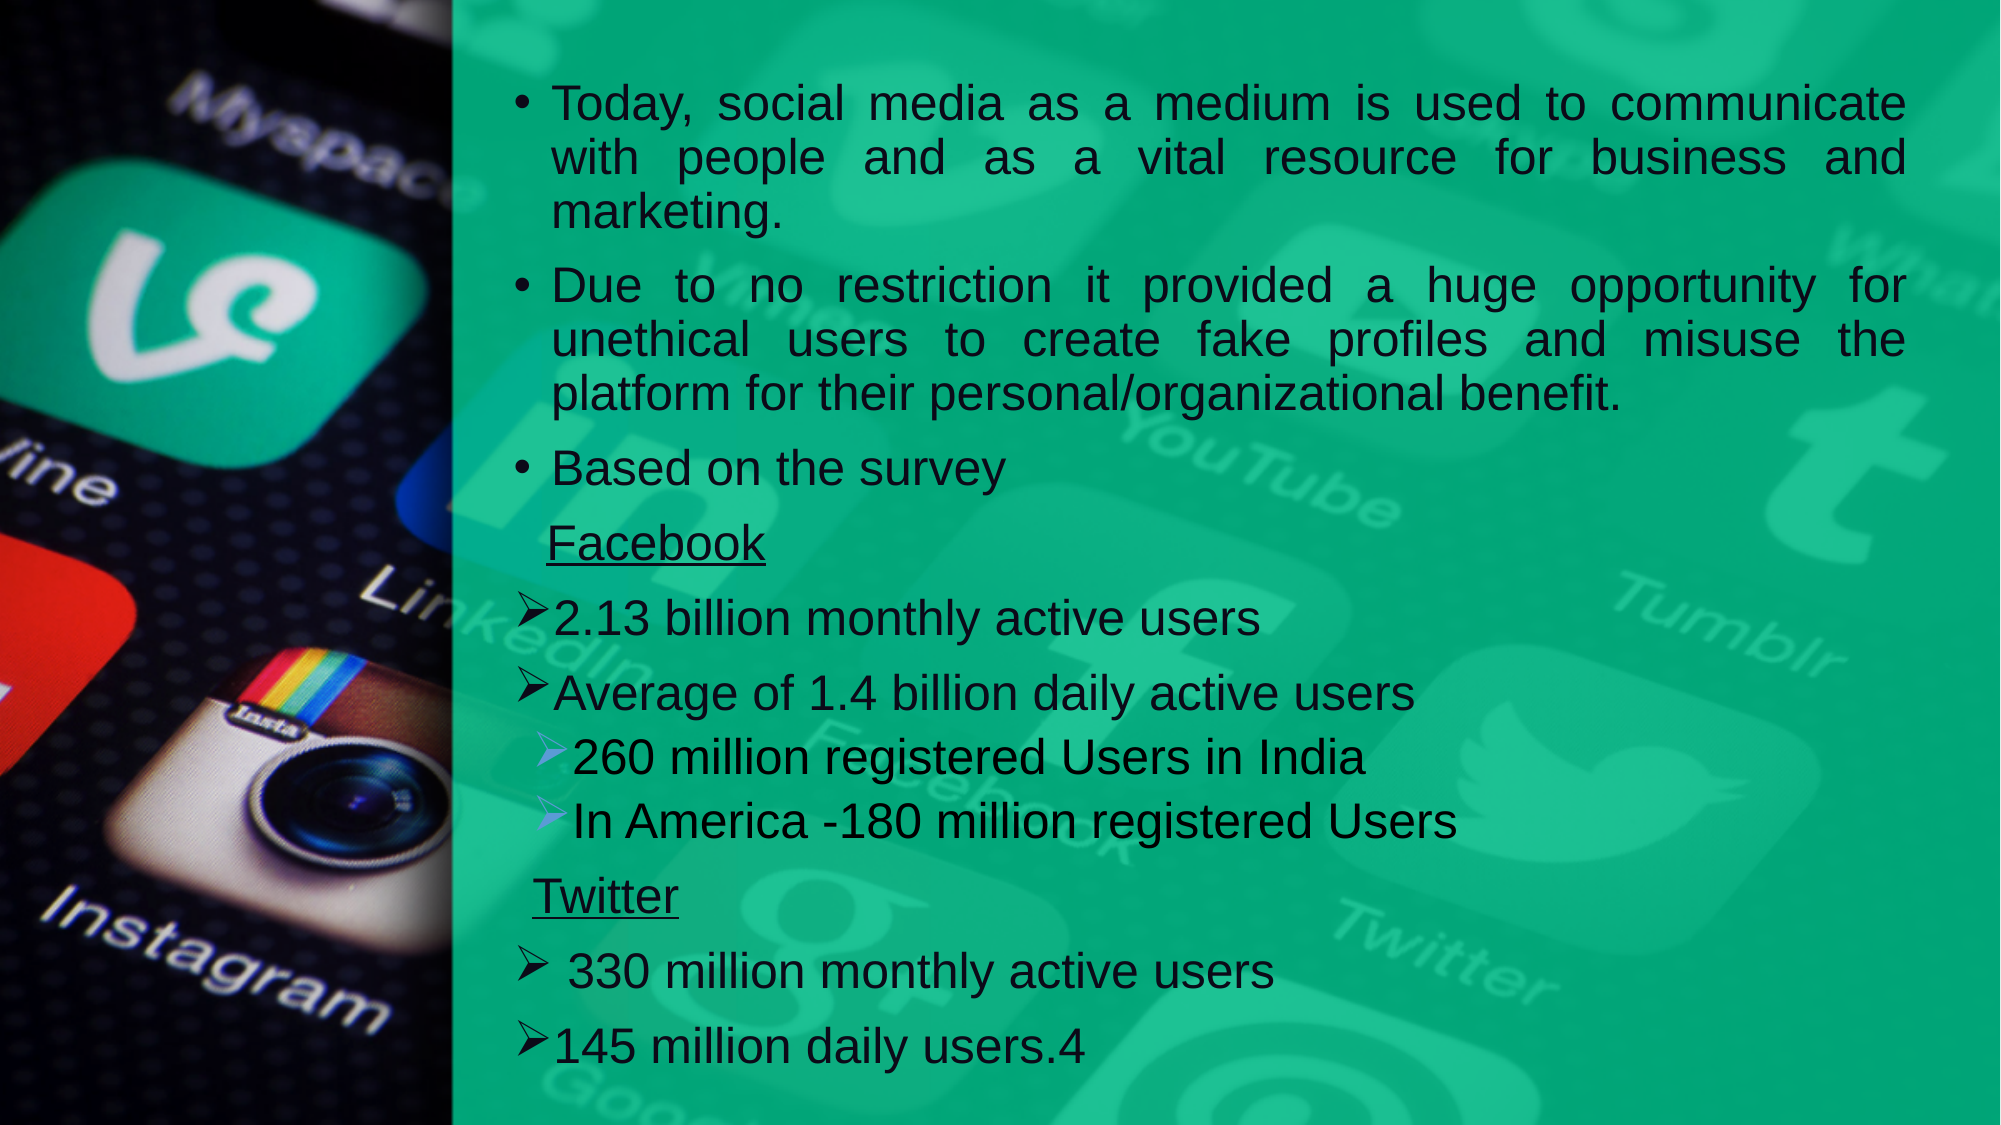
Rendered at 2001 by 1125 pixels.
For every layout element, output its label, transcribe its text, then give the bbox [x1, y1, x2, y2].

picture [0, 0, 2001, 1125]
list Today, social media as a medium is used to communicate with people and as a vital resource for business and marketing. Due to no restriction it provided a huge opportunity for unethical users to create fake profiles and misuse the platform for their personal/organizational benefit. Based on the survey Facebook 2.13 billion monthly active users Average of 1.4 billion daily active users 260 million registered Users in India In America -180 million registered Users Twitter 330 million monthly active users 145 million daily users.4 [498, 69, 1923, 1099]
